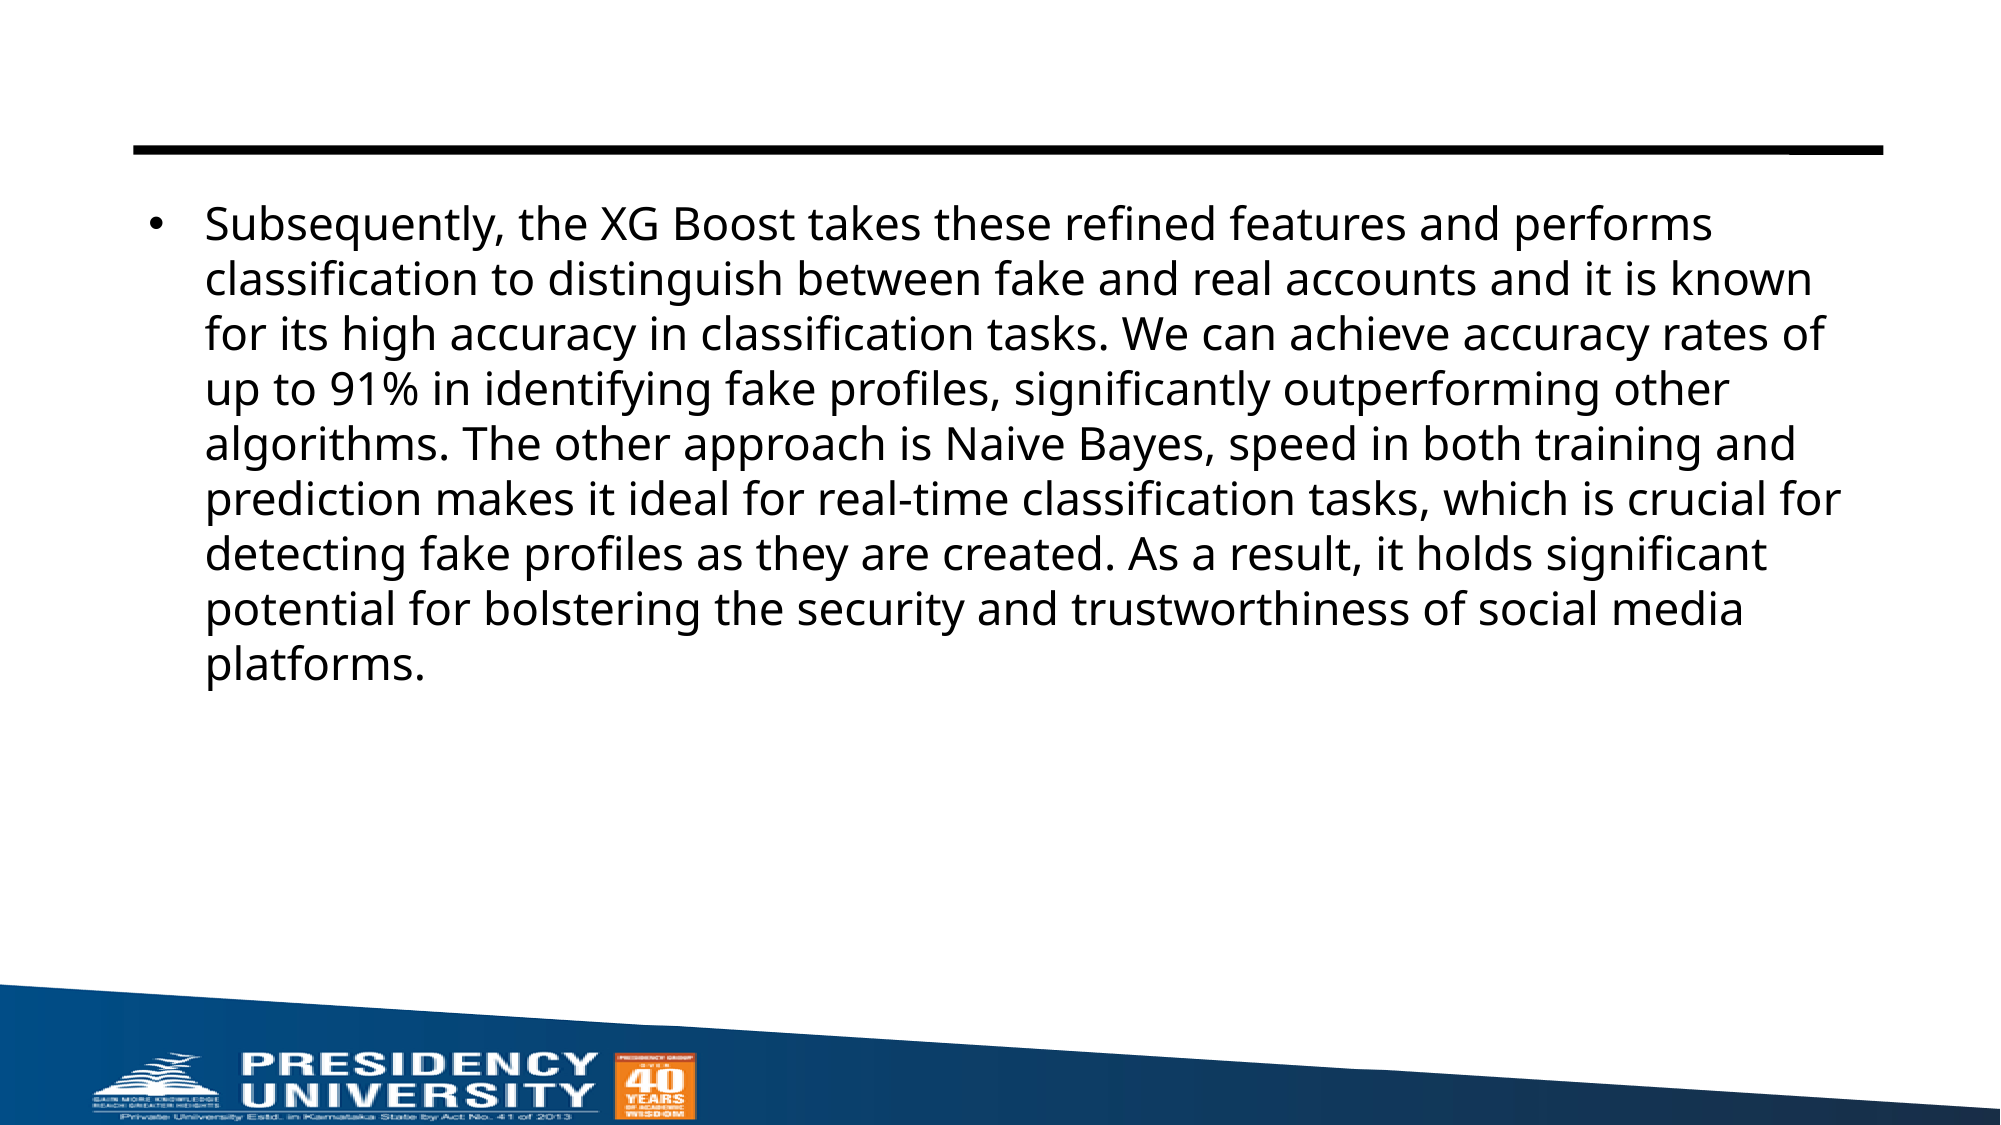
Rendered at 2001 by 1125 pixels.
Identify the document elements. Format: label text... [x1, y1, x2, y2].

picture [0, 982, 2000, 1125]
list Subsequently, the XG Boost takes these refined features and performs classification to distinguish between fake and real accounts and it is known for its high accuracy in classification tasks. We can achieve accuracy rates of up to 91% in identifying fake profiles, significantly outperforming other algorithms. The other approach is Naive Bayes, speed in both training and prediction makes it ideal for real-time classification tasks, which is crucial for detecting fake profiles as they are created. As a result, it holds significant potential for bolstering the security and trustworthiness of social media platforms. [133, 187, 1884, 1000]
